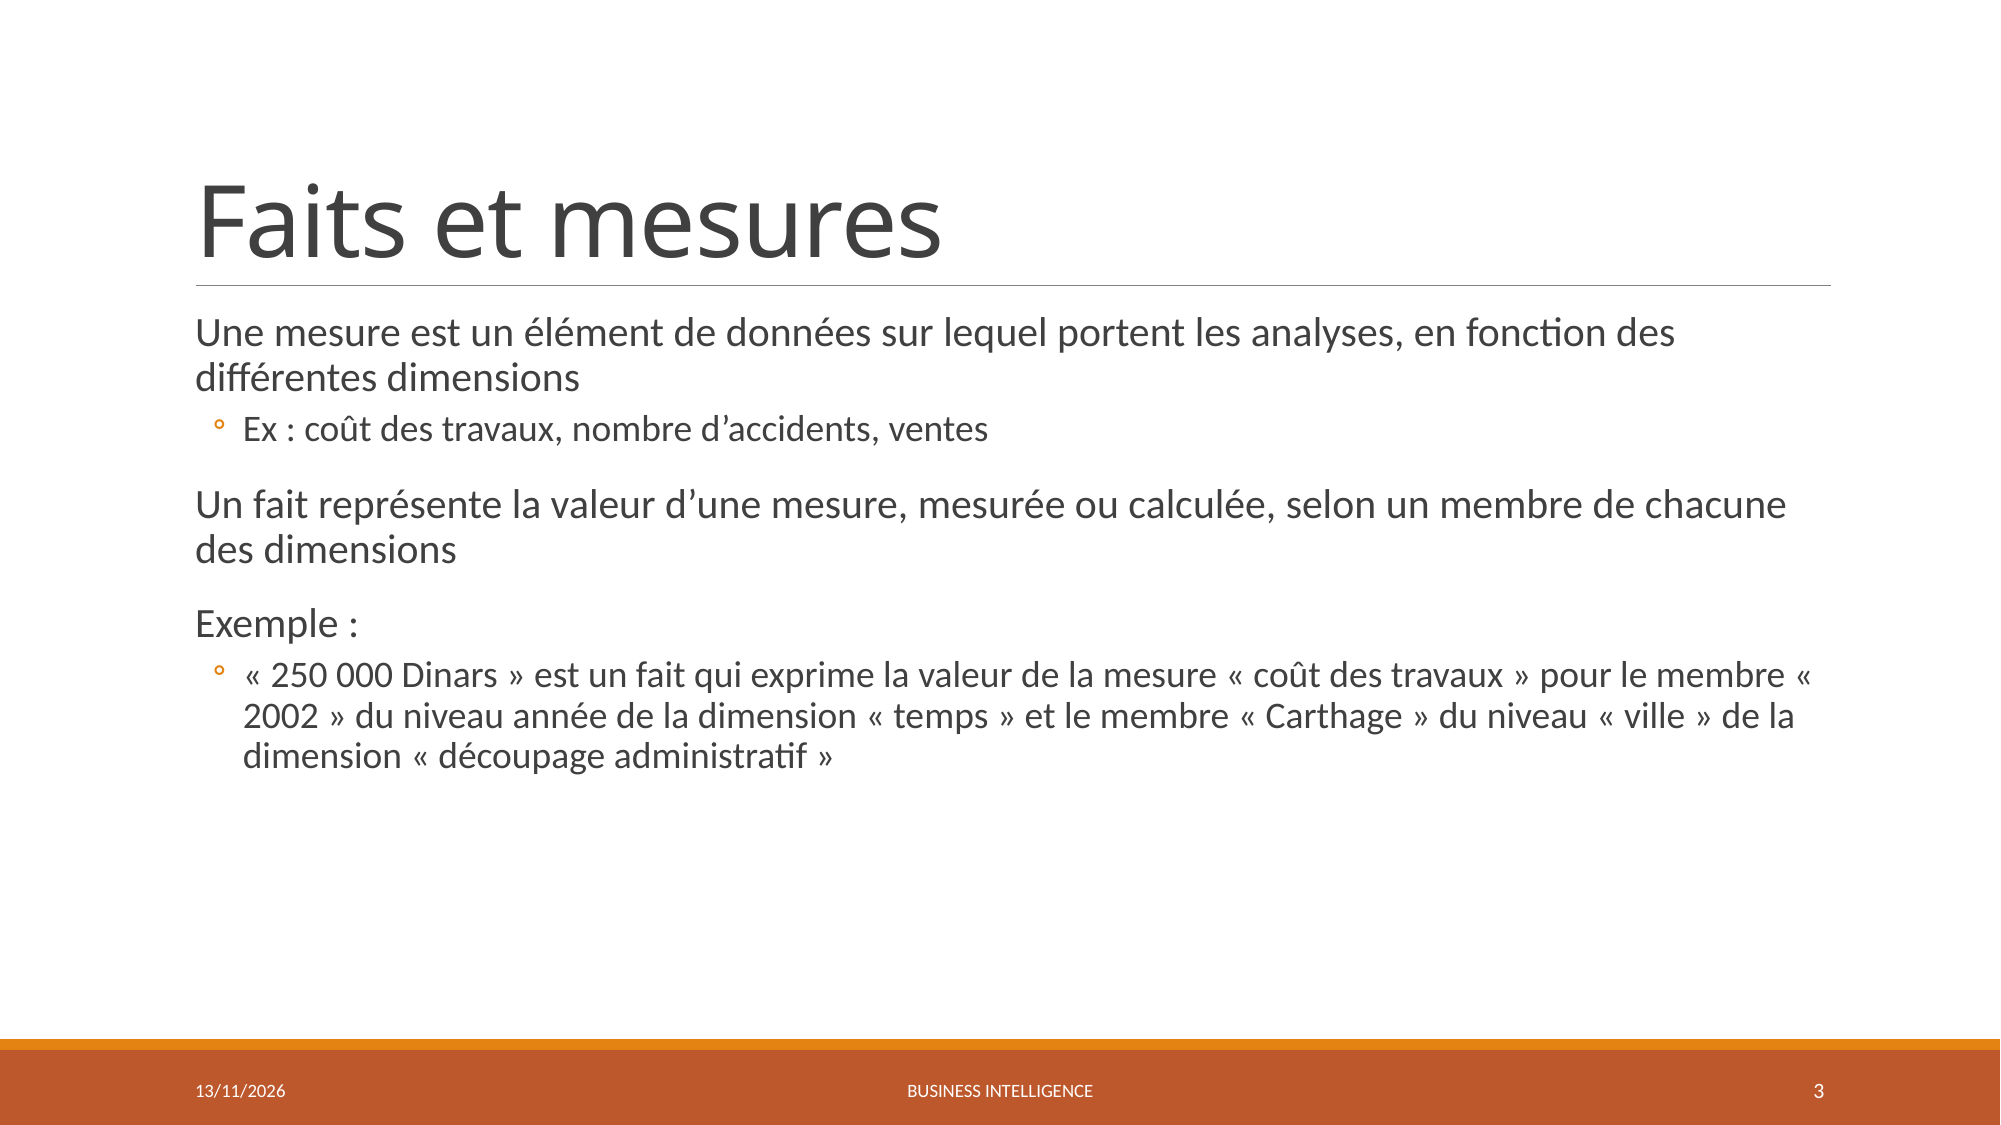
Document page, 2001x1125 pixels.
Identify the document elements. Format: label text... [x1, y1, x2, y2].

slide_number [180, 1059, 586, 1120]
slide_number 3 [1624, 1059, 1840, 1120]
title Faits et mesures [180, 47, 1830, 285]
list Une mesure est un élément de données sur lequel portent les analyses, en fonction des différentes dimensions Ex : coût des travaux, nombre d’accidents, ventes Un fait représente la valeur d’une mesure, mesurée ou calculée, selon un membre de chacune des dimensions Exemple : « 250 000 Dinars » est un fait qui exprime la valeur de la mesure « coût des travaux » pour le membre « 2002 » du niveau année de la dimension « temps » et le membre « Carthage » du niveau « ville » de la dimension « découpage administratif » [180, 302, 1830, 963]
footer Business Intelligence [604, 1059, 1396, 1120]
